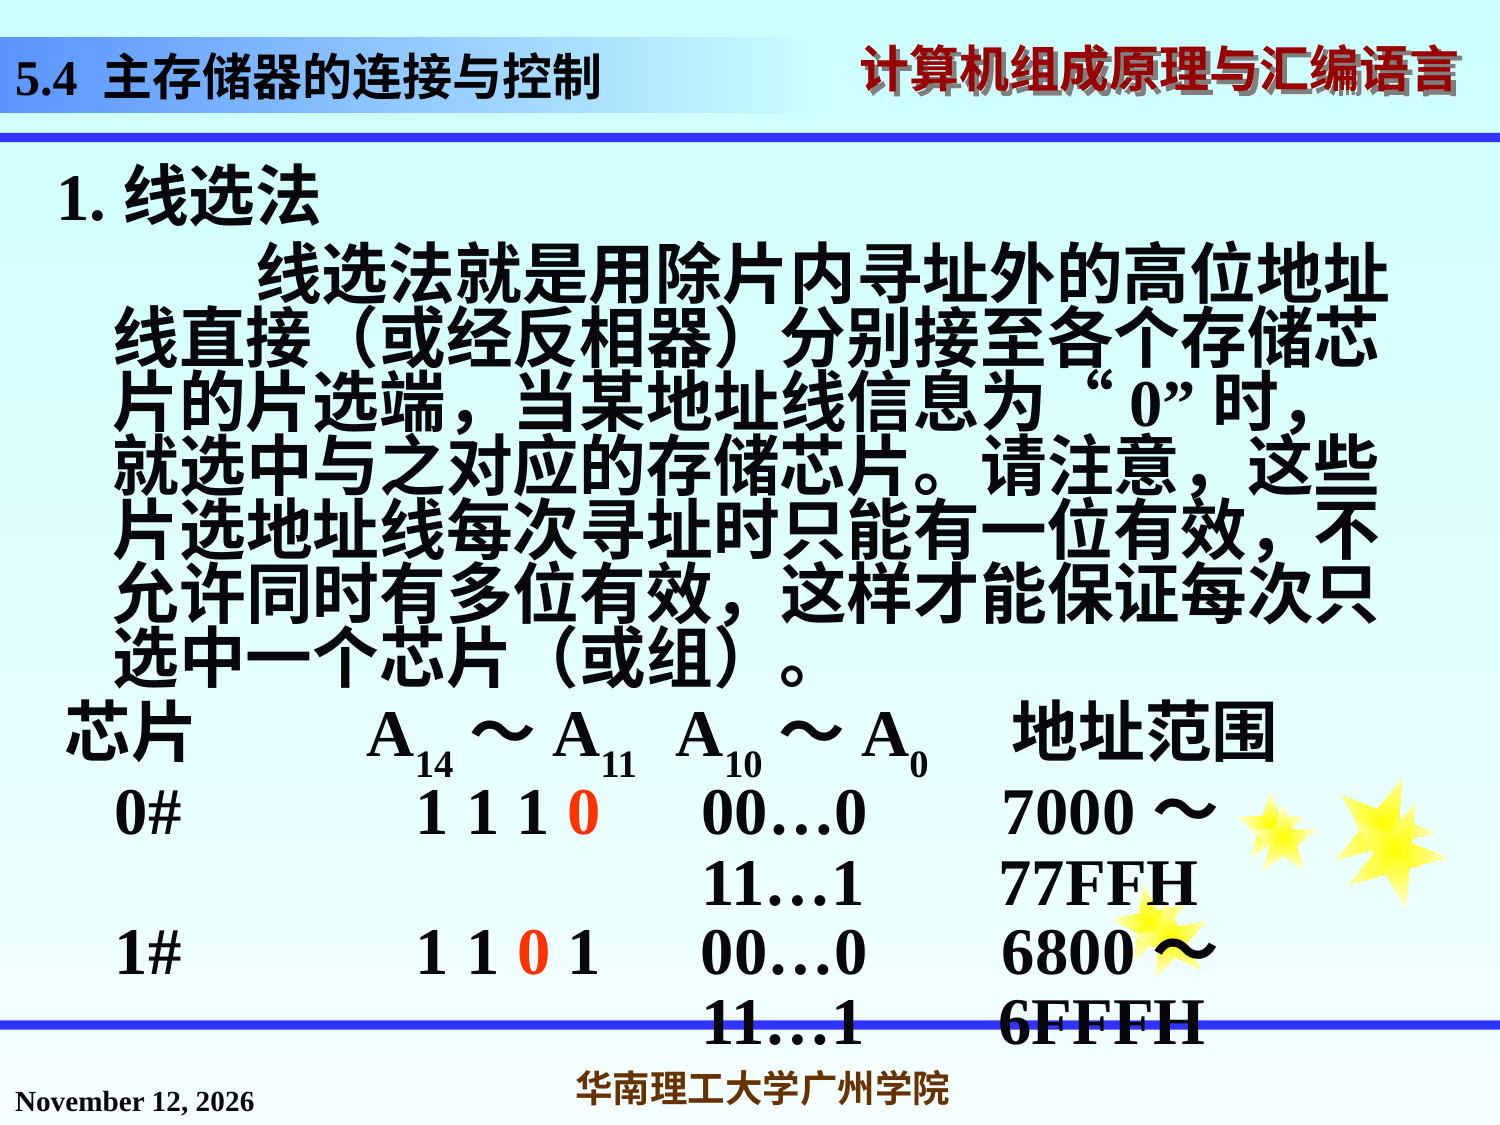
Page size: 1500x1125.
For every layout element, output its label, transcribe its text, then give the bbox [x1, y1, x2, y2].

footer 华南理工大学广州学院 [525, 1063, 1000, 1125]
list 1.线选法 线选法就是用除片内寻址外的高位地址线直接（或经反相器）分别接至各个存储芯片的片选端，当某地址线信息为“0”时，就选中与之对应的存储芯片。请注意，这些片选地址线每次寻址时只能有一位有效，不允许同时有多位有效，这样才能保证每次只选中一个芯片（或组）。 [41, 146, 1413, 763]
text_box 芯片 A14～A11 A10～A0 地址范围 0# 1 1 1 0 00…0 7000～ 11…1 77FFH 1# 1 1 0 1 00…0 6800～ 11…1 6FFFH [50, 696, 1500, 1063]
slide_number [0, 1050, 337, 1125]
title 5.4 主存储器的连接与控制 [0, 37, 825, 113]
